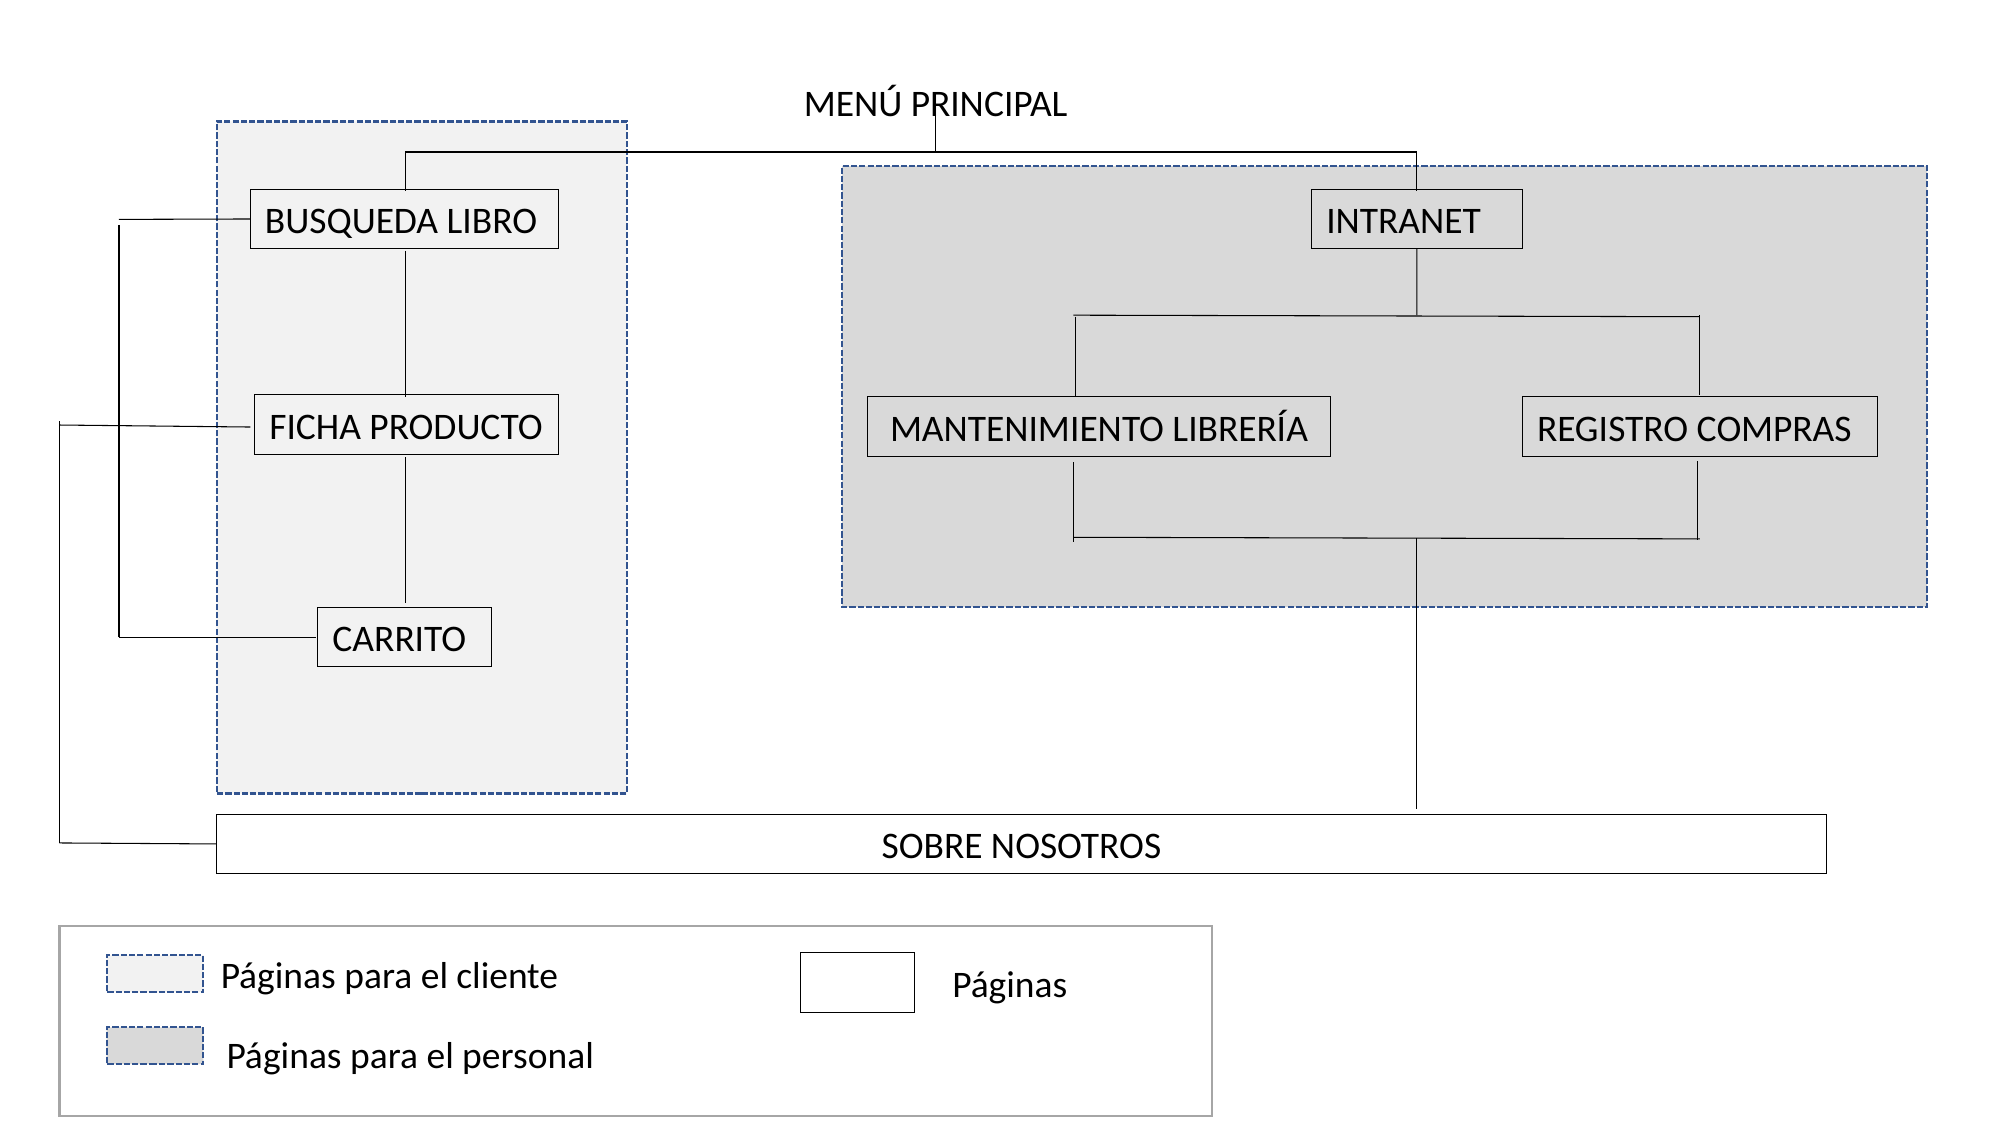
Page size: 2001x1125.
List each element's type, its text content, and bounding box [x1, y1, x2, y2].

text_box [58, 925, 1213, 1117]
text_box Páginas para el personal [211, 1024, 633, 1084]
text_box Páginas para el cliente [206, 944, 627, 1004]
text_box FICHA PRODUCTO [254, 394, 559, 455]
text_box [841, 165, 1928, 608]
text_box REGISTRO COMPRAS [1522, 396, 1878, 457]
text_box MANTENIMIENTO LIBRERÍA [867, 396, 1331, 457]
text_box [216, 120, 628, 218]
text_box INTRANET [1311, 189, 1523, 249]
text_box BUSQUEDA LIBRO [250, 189, 559, 249]
text_box SOBRE NOSOTROS [216, 814, 1827, 874]
text_box Páginas [937, 952, 1106, 1012]
text_box [216, 153, 628, 795]
text_box MENÚ PRINCIPAL [632, 71, 1239, 132]
text_box [800, 952, 915, 1013]
text_box CARRITO [317, 607, 492, 667]
